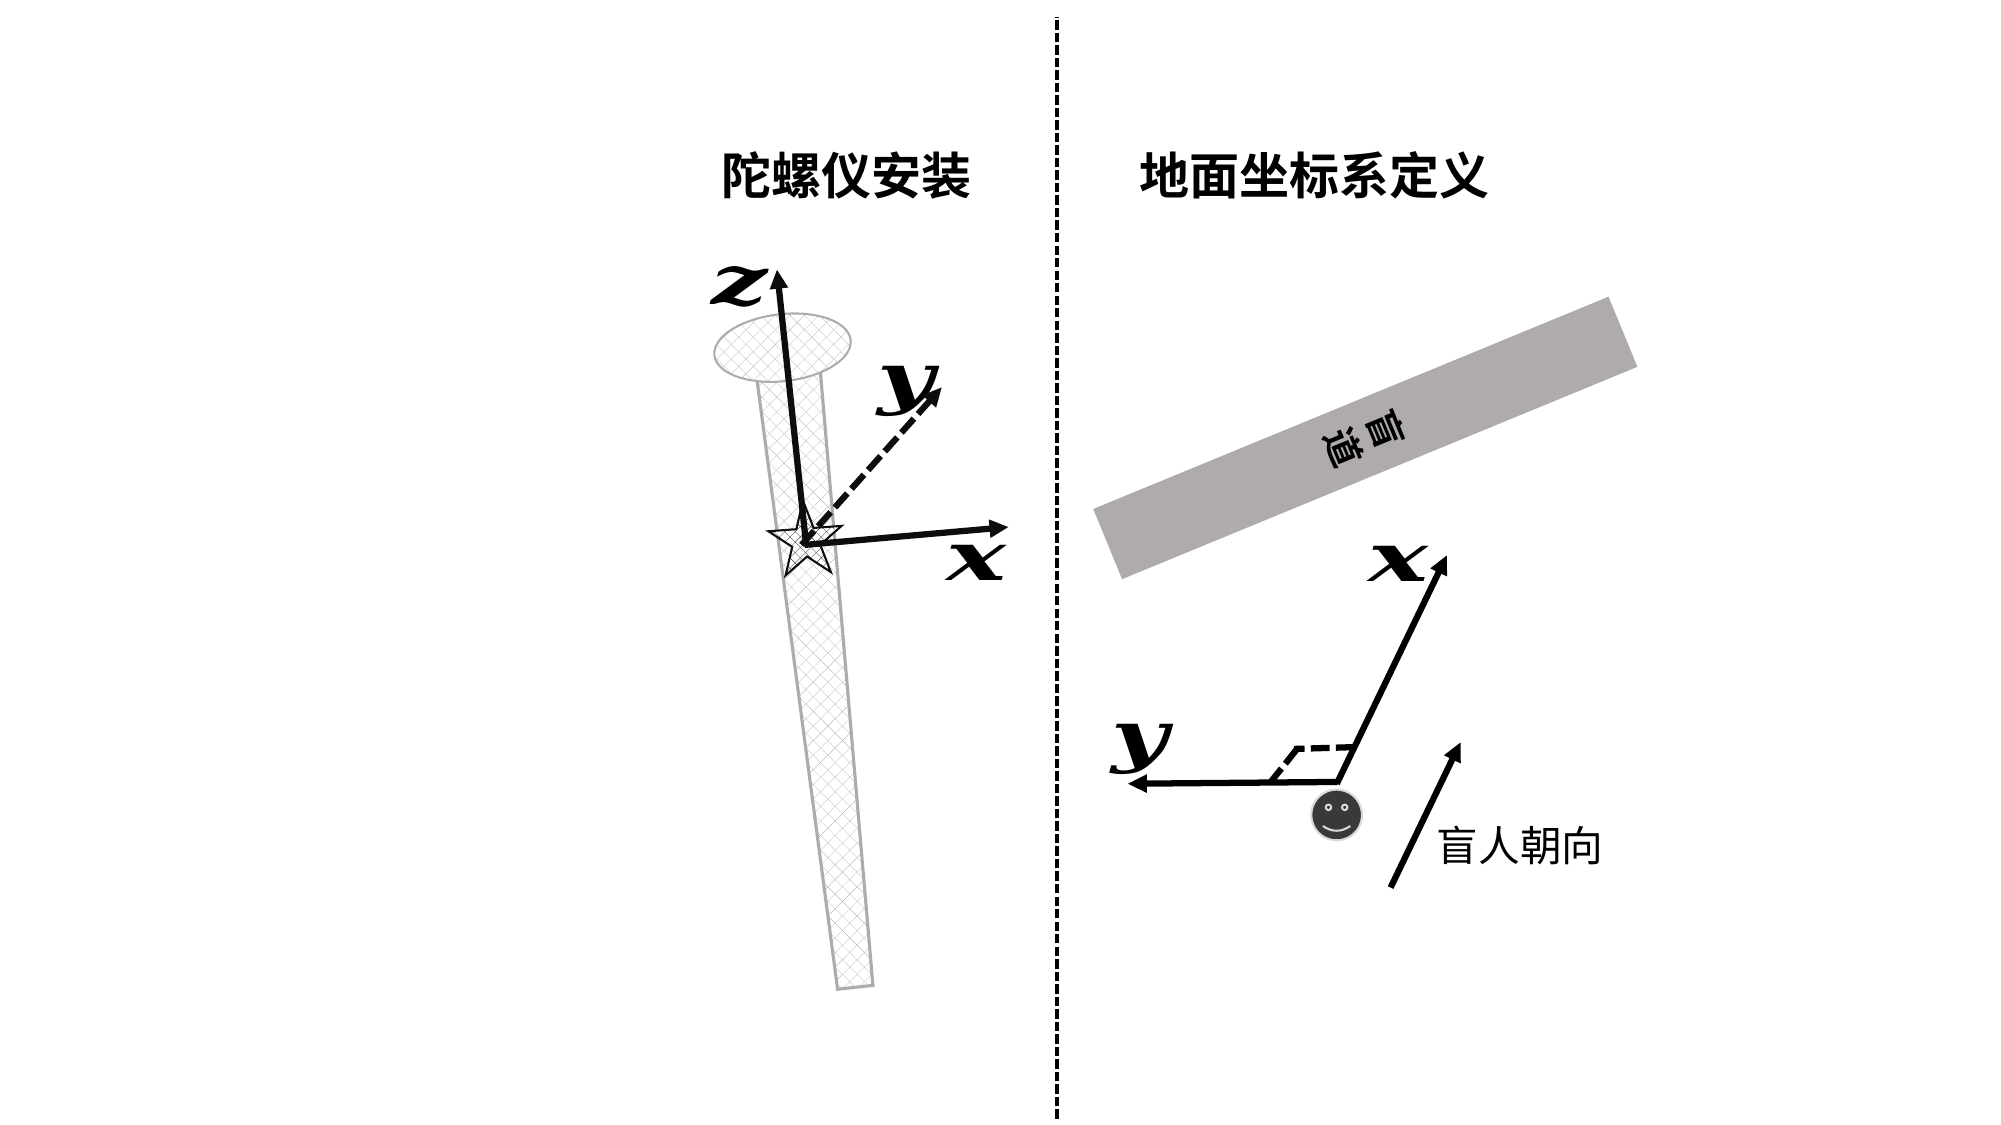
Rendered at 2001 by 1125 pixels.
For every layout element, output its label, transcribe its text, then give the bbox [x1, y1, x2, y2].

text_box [776, 269, 807, 546]
text_box [777, 546, 875, 991]
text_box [1336, 555, 1447, 784]
text_box 地面坐标系定义 [1124, 137, 1505, 213]
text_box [1269, 748, 1298, 784]
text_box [1390, 742, 1461, 888]
text_box [807, 313, 852, 379]
text_box [783, 546, 834, 579]
text_box [807, 374, 823, 387]
text_box 盲道 [1091, 295, 1639, 581]
text_box [713, 313, 776, 383]
text_box 陀螺仪安装 [706, 136, 987, 212]
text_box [801, 387, 942, 545]
text_box [1310, 788, 1364, 842]
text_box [942, 526, 1009, 545]
text_box [756, 383, 776, 529]
text_box 盲人朝向 [1461, 812, 1619, 878]
text_box [765, 529, 776, 538]
